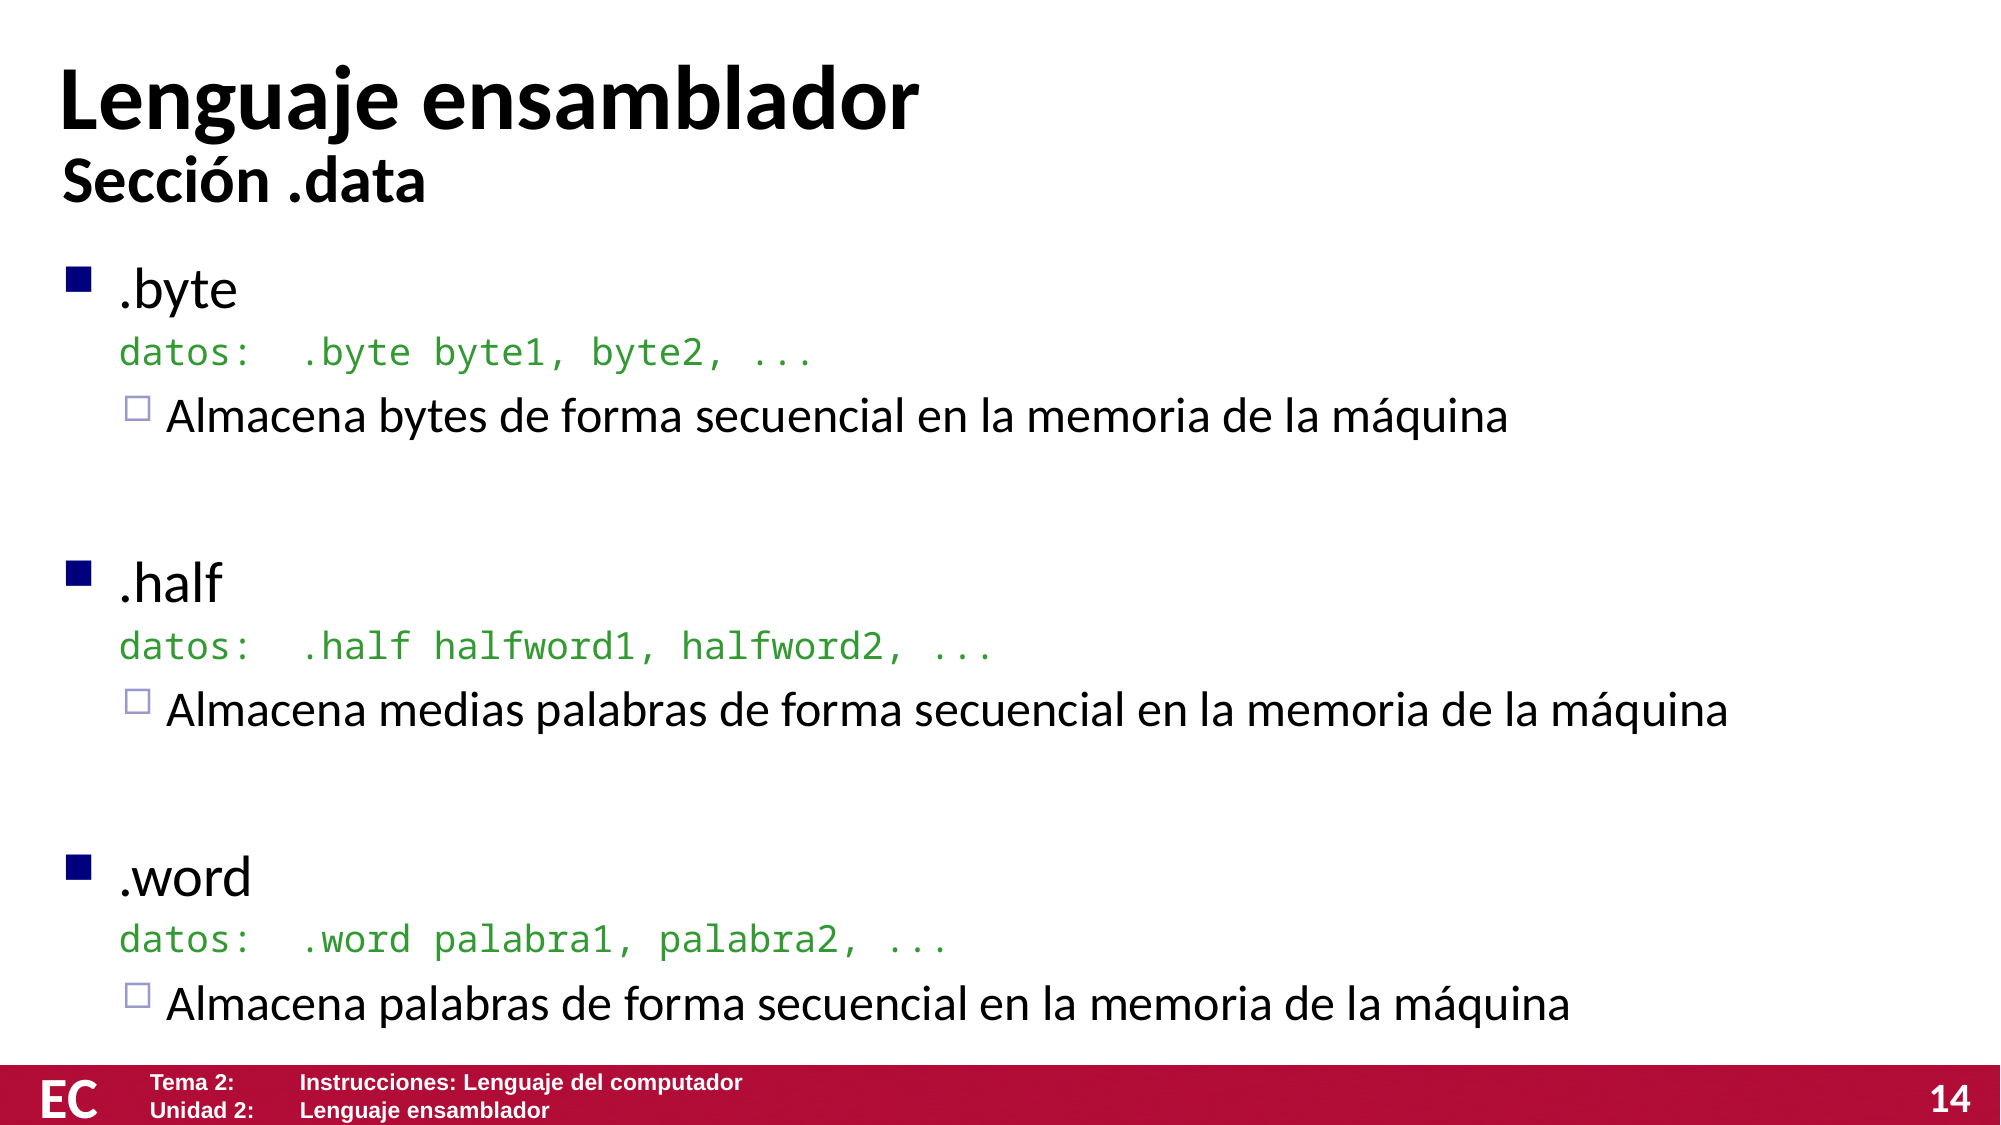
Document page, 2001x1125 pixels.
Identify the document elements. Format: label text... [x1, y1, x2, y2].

picture [0, 1065, 2000, 1125]
title Lenguaje ensamblador [47, 32, 1900, 128]
list Sección .data [47, 128, 1900, 223]
list .byte datos: .byte byte1, byte2, ... Almacena bytes de forma secuencial en la memoria de la máquina .half datos: .half halfword1, halfword2, ... Almacena medias palabras de forma secuencial en la memoria de la máquina .word datos: .word palabra1, palabra2, ... Almacena palabras de forma secuencial en la memoria de la máquina [47, 243, 1875, 1038]
